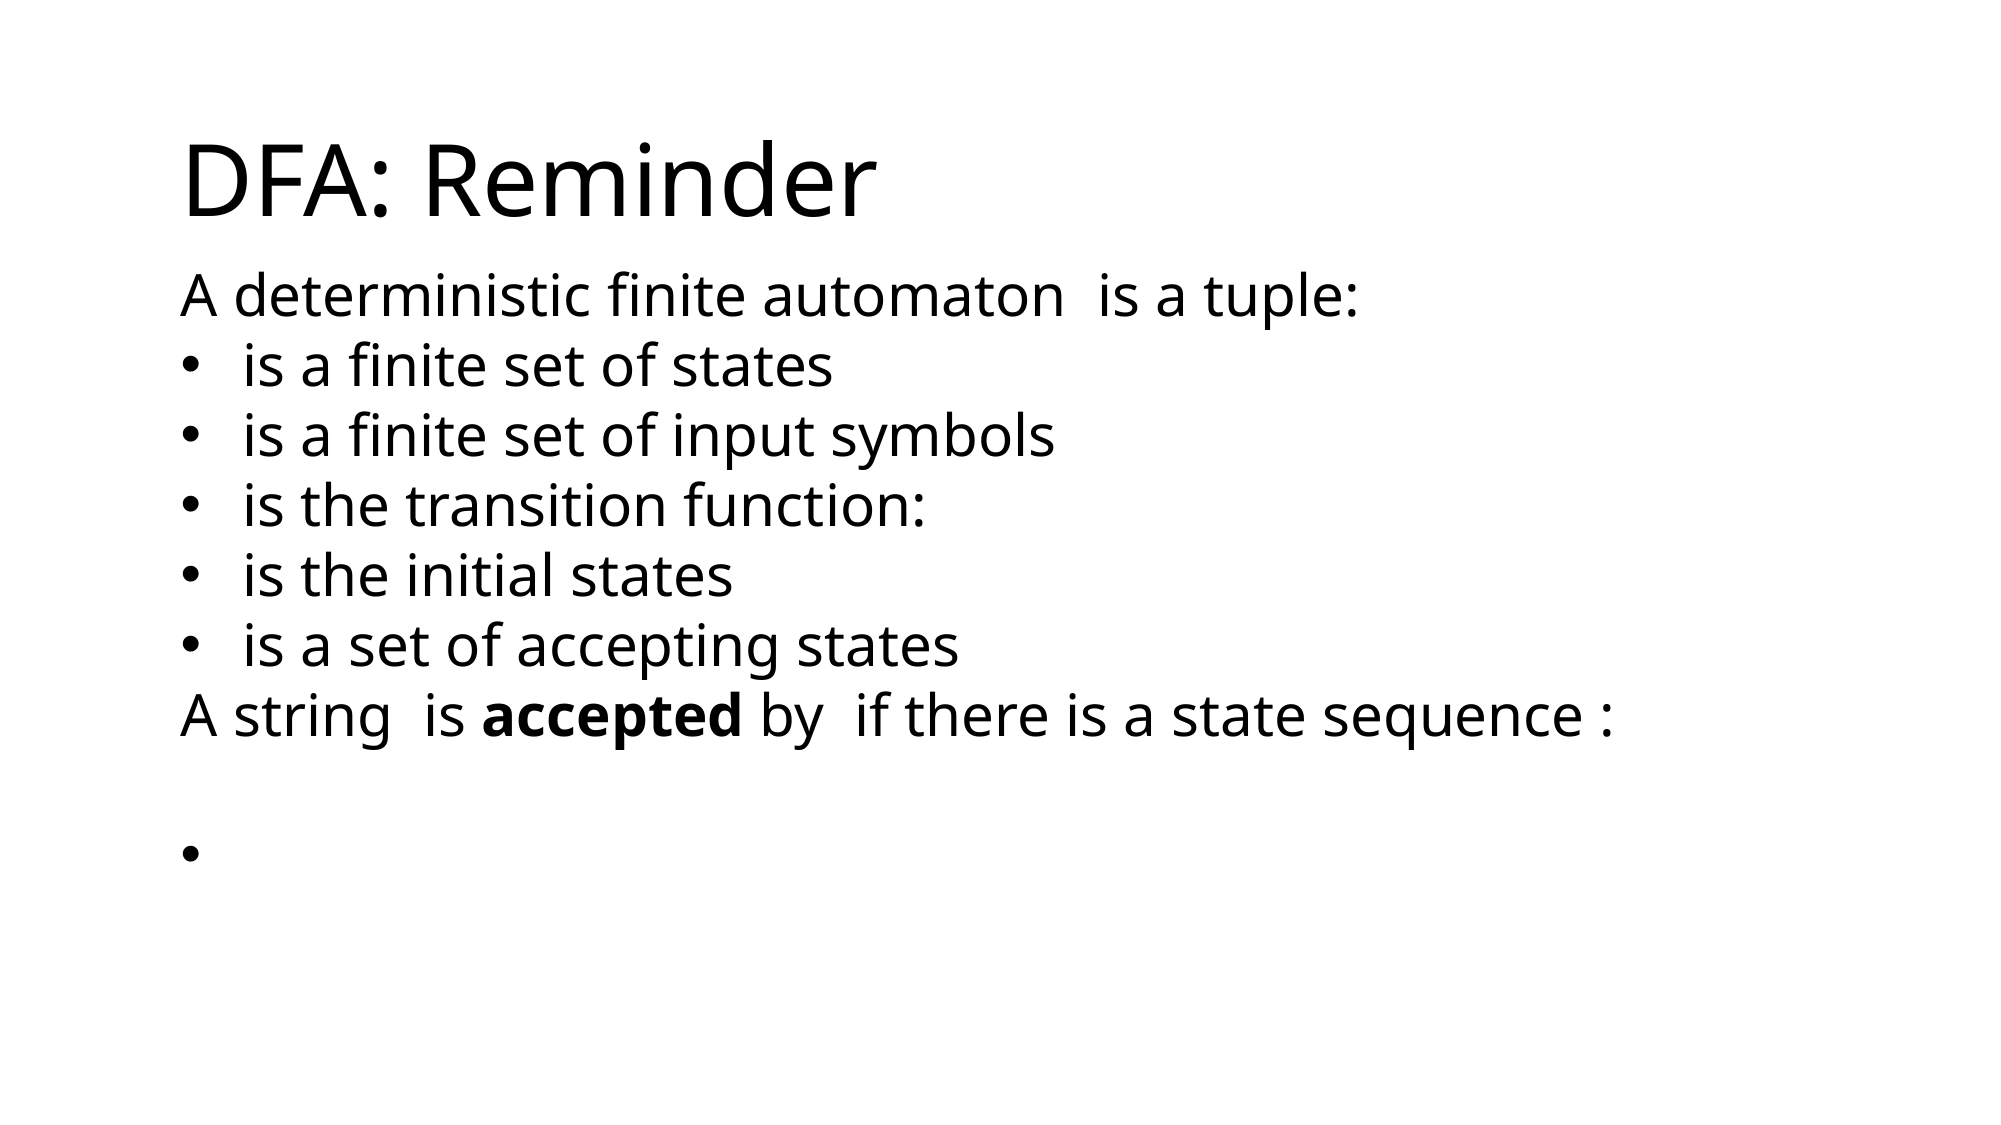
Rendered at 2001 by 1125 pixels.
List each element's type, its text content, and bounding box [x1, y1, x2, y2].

text_box DFA: Reminder [165, 109, 1829, 245]
